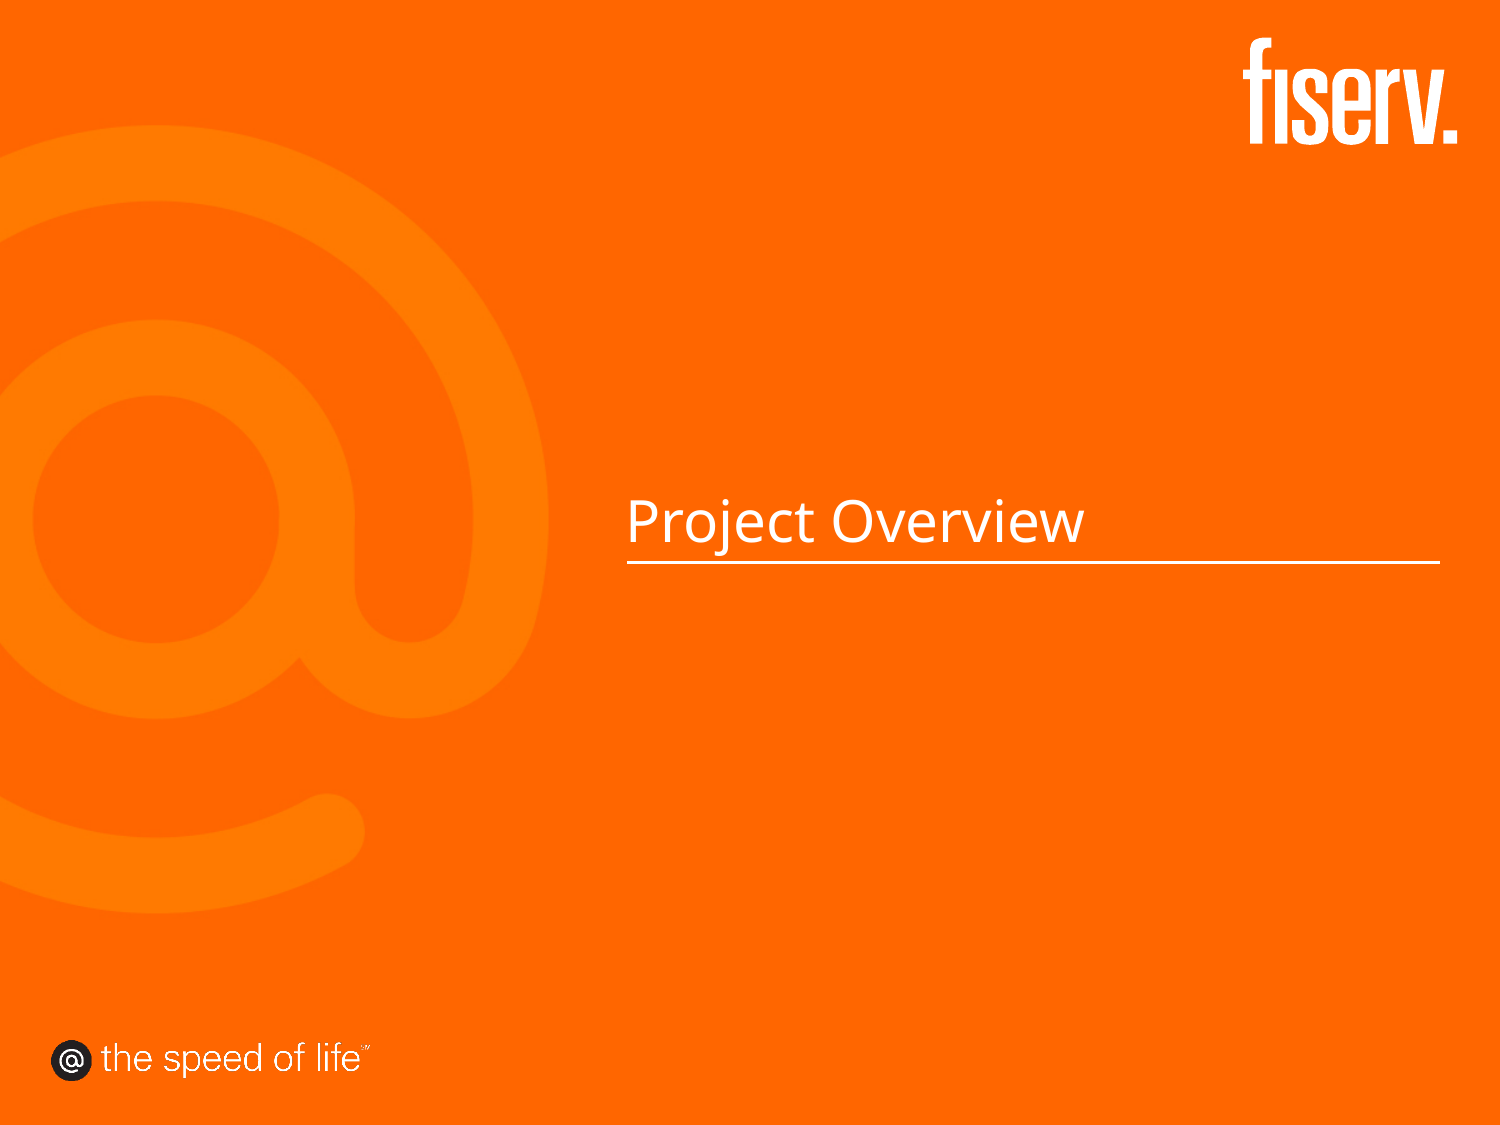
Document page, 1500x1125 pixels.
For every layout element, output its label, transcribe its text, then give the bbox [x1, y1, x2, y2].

picture [0, 0, 1500, 1125]
title Project Overview [610, 186, 1440, 555]
